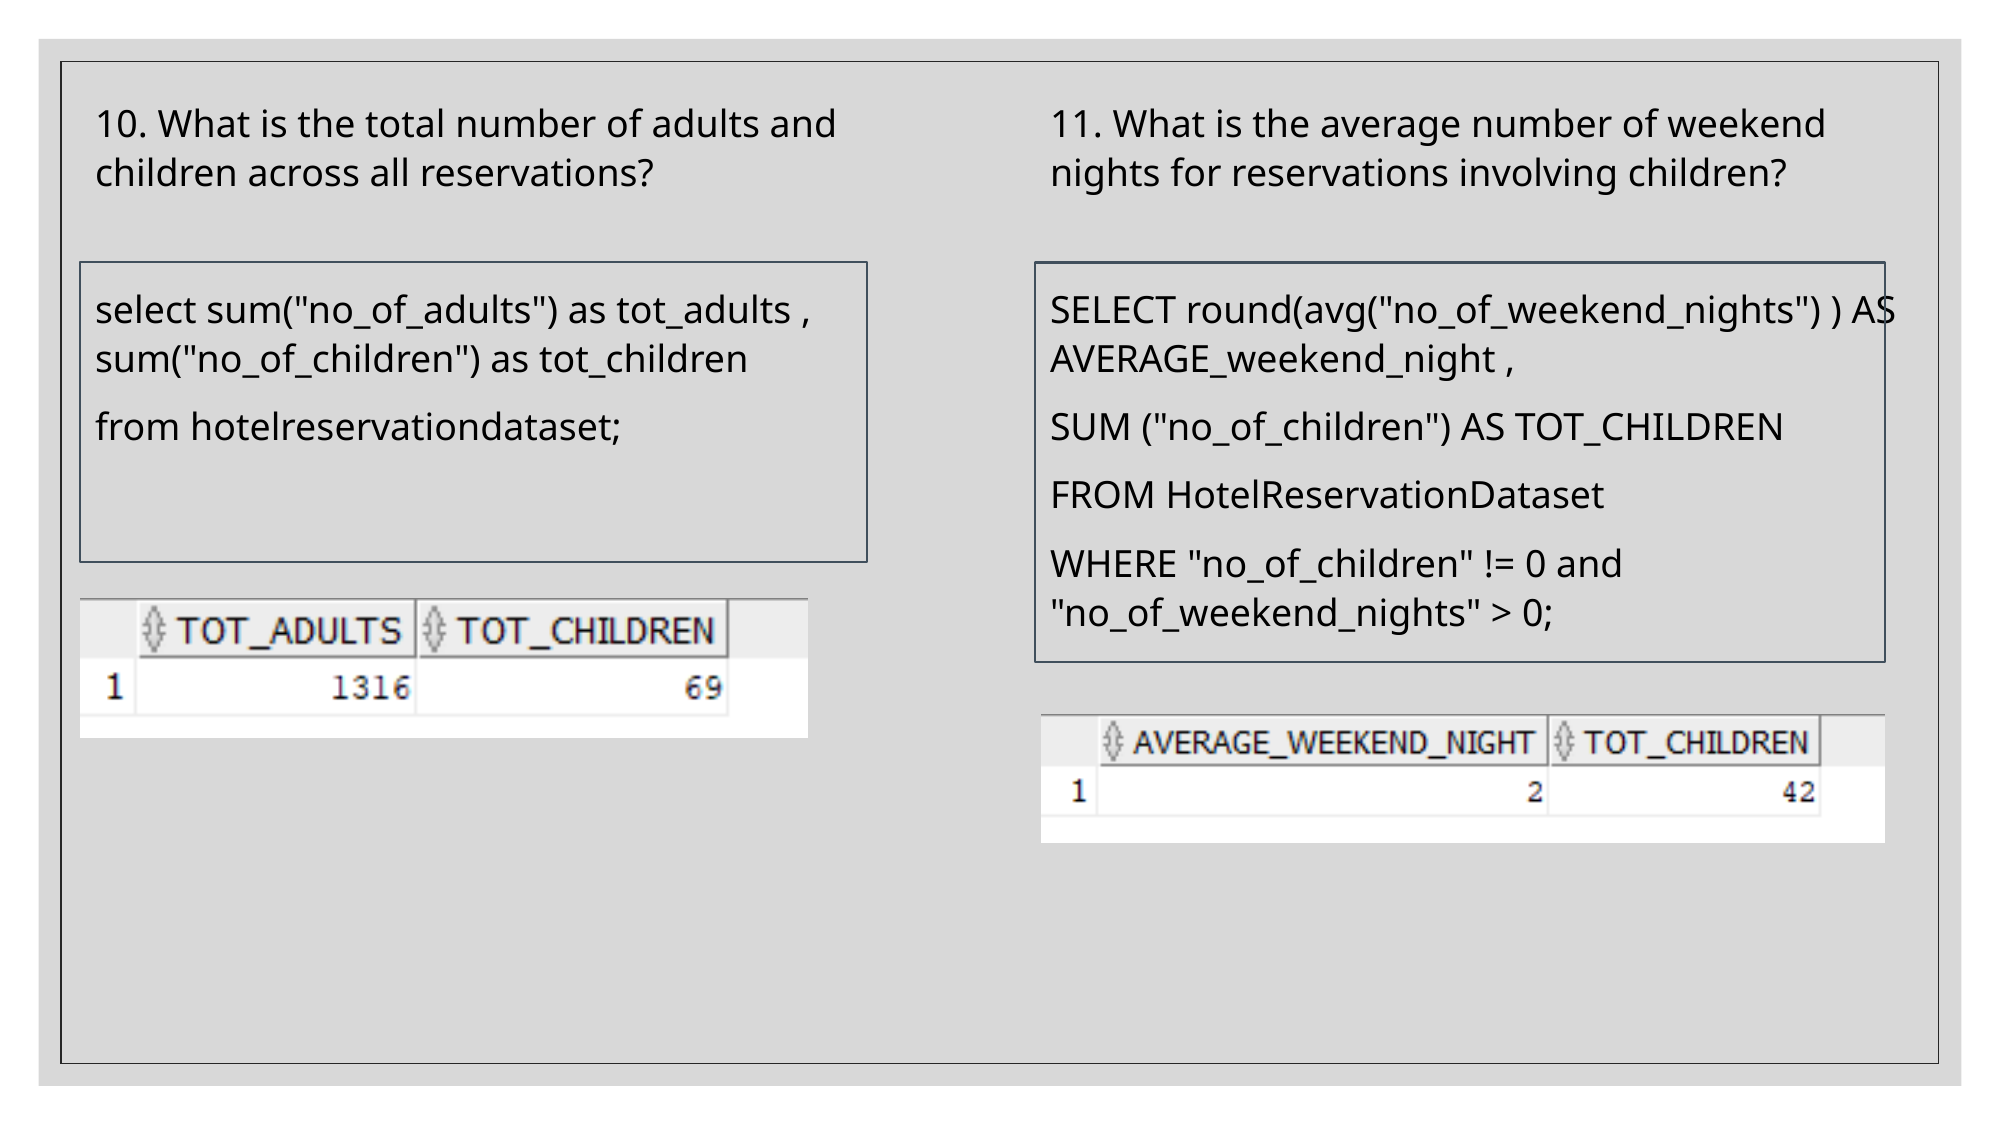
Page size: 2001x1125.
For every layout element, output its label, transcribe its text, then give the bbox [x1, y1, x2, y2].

list 11. What is the average number of weekend nights for reservations involving children? SELECT round(avg("no_of_weekend_nights") ) AS AVERAGE_weekend_night , SUM ("no_of_children") AS TOT_CHILDREN FROM HotelReservationDataset WHERE "no_of_children" != 0 and "no_of_weekend_nights" > 0; [1035, 87, 1920, 1033]
text_box [1034, 261, 1886, 663]
picture [79, 598, 808, 738]
list 10. What is the total number of adults and children across all reservations? select sum("no_of_adults") as tot_adults , sum("no_of_children") as tot_children from hotelreservationdataset; [80, 87, 1000, 1033]
text_box [79, 261, 868, 563]
picture [1041, 714, 1885, 843]
